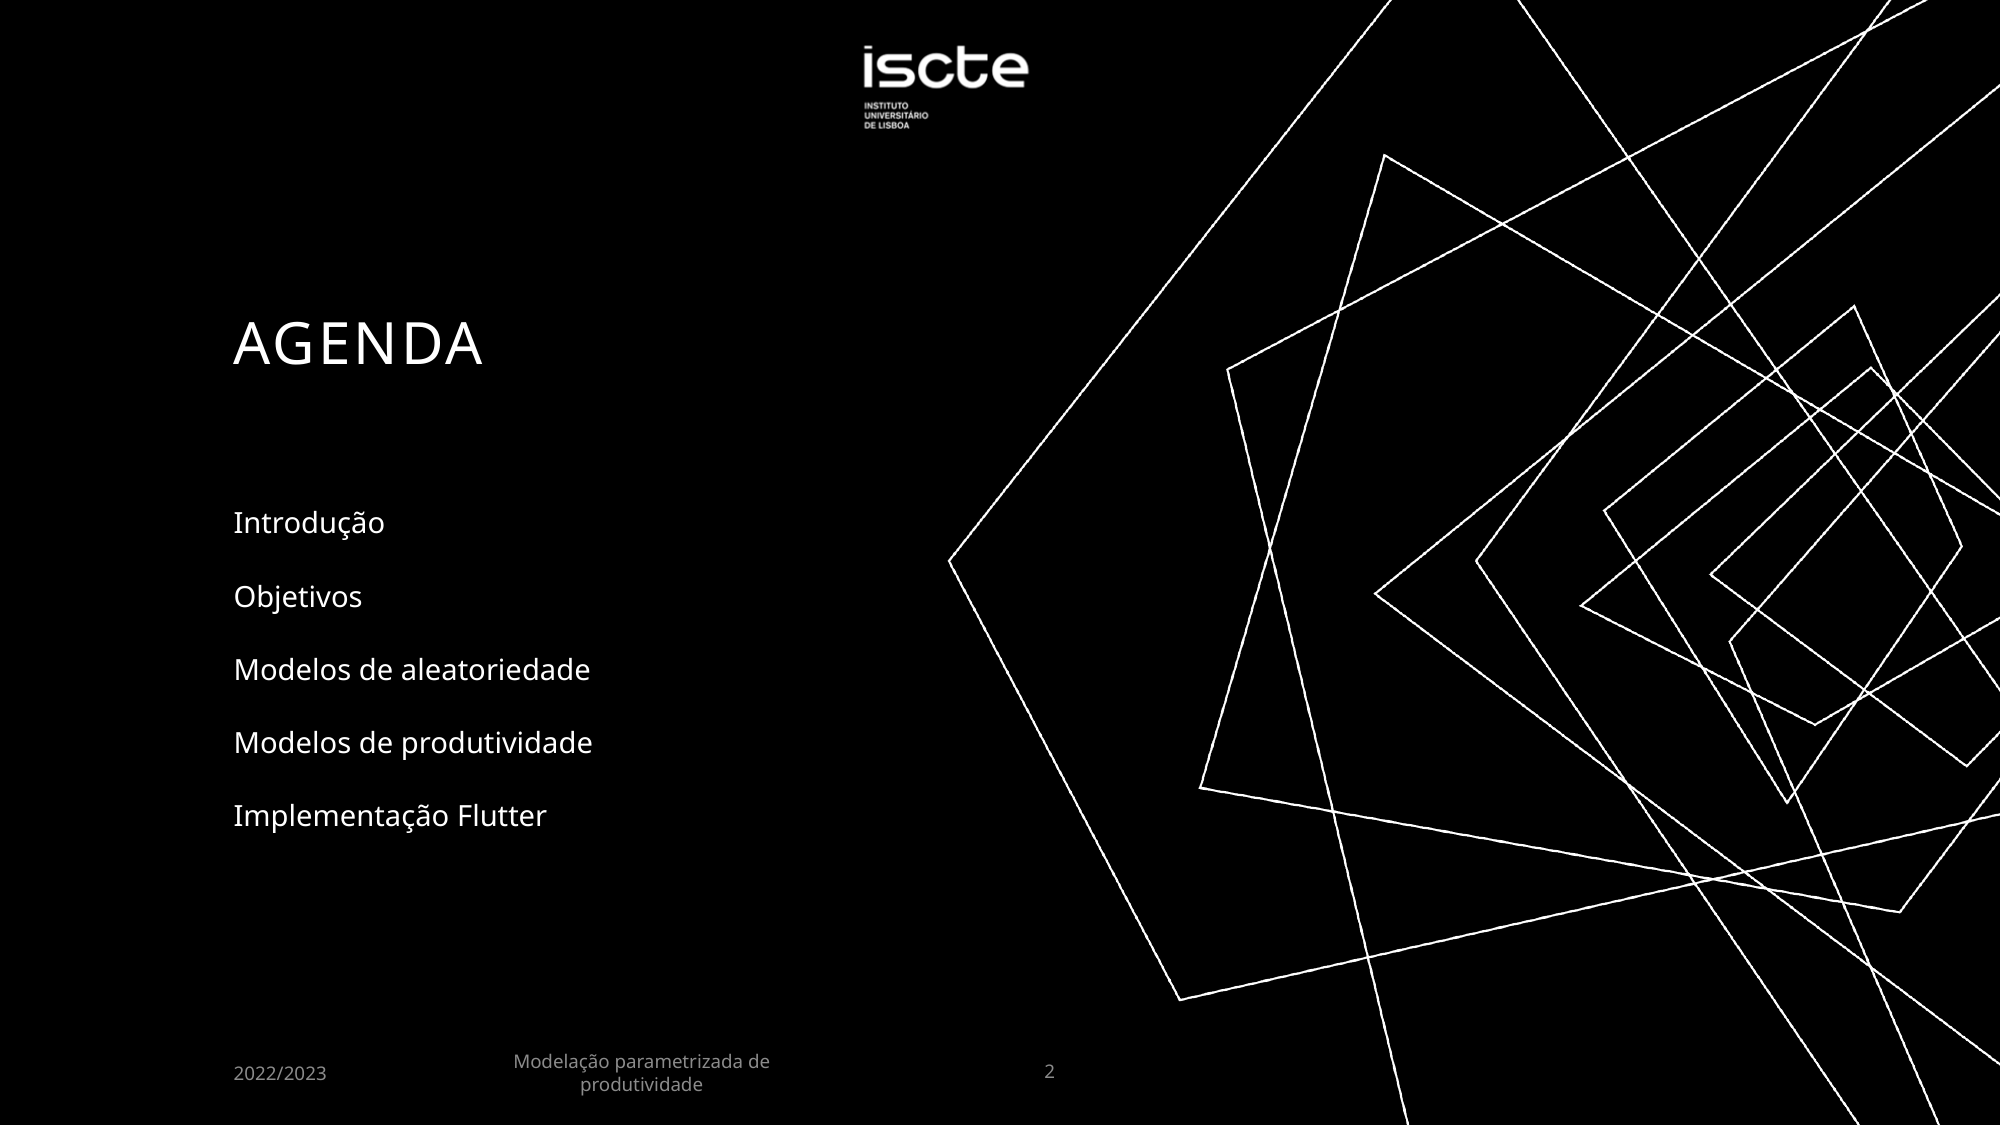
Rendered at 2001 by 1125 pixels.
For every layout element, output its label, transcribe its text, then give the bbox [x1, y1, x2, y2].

footer Modelação parametrizada de produtividade [437, 1042, 846, 1103]
list Introdução Objetivos Modelos de aleatoriedade Modelos de produtividade Implementação Flutter [218, 479, 694, 893]
picture [818, 0, 2000, 1125]
title AGENDA [218, 167, 694, 385]
slide_number 2022/2023 [218, 1042, 381, 1103]
slide_number 2 [908, 1042, 1071, 1103]
